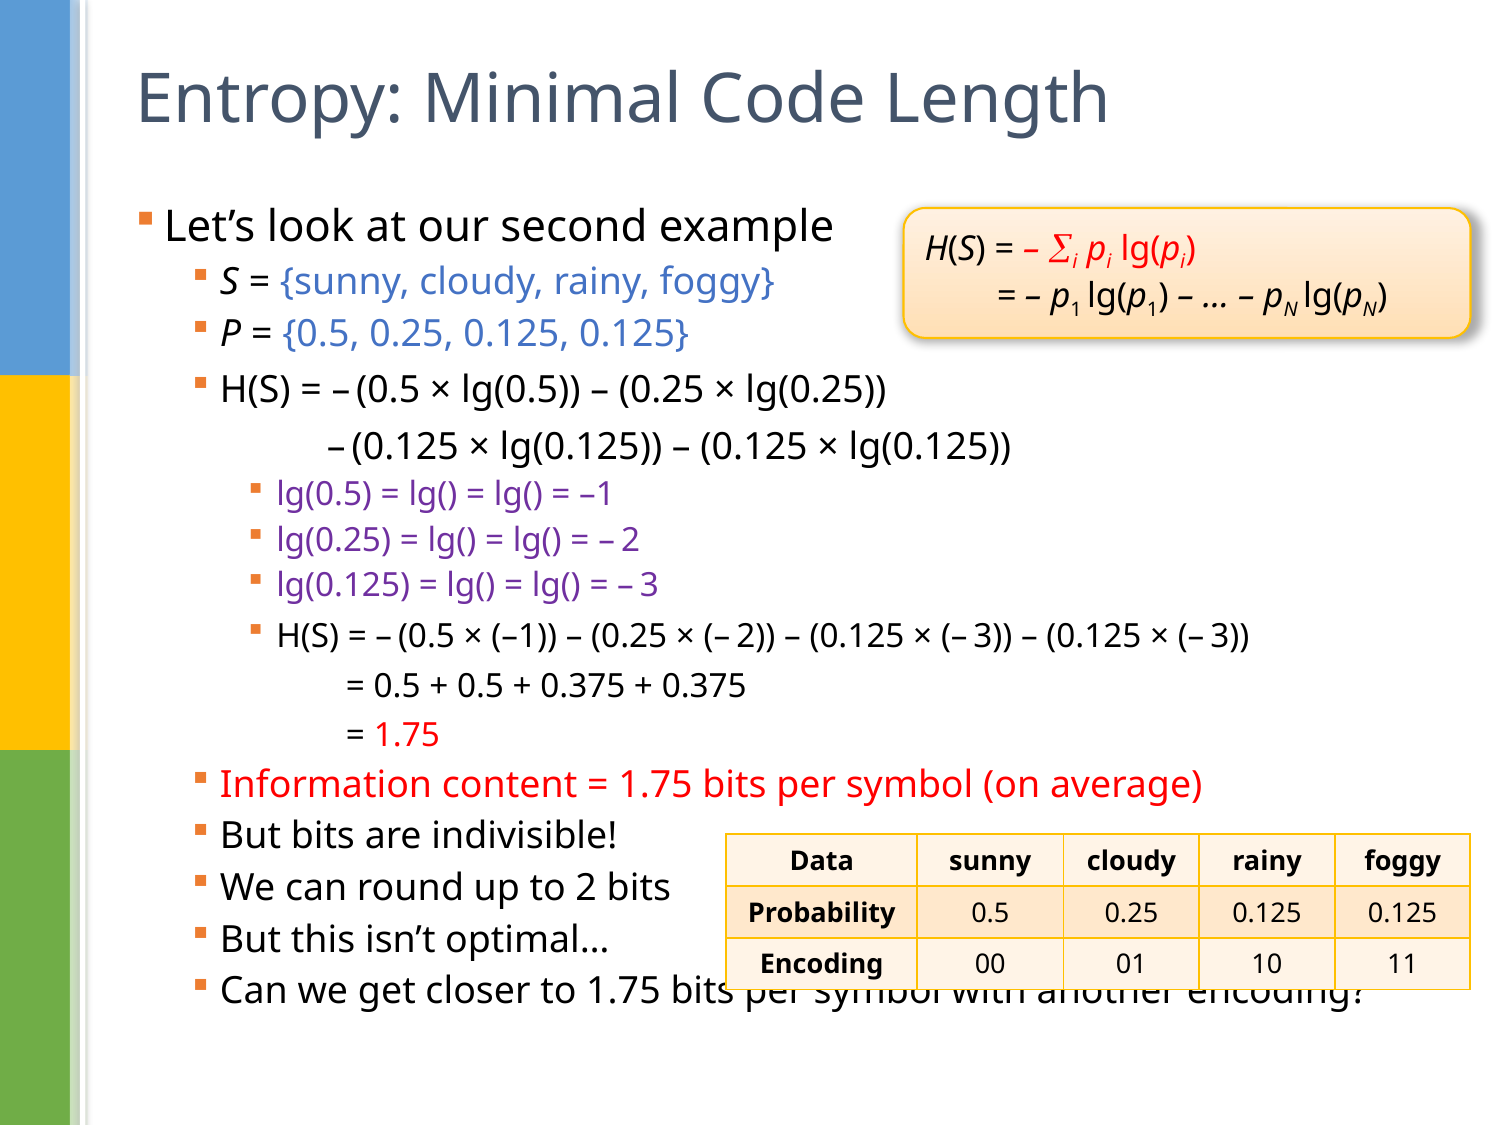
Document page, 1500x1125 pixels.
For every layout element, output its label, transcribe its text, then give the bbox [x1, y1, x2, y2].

table_header cloudy [1064, 835, 1198, 885]
table_header rainy [1200, 835, 1334, 885]
table_cell 0.125 [1336, 887, 1469, 937]
table_header Data [727, 835, 916, 885]
table_cell 10 [1200, 939, 1334, 989]
table_cell Encoding [727, 939, 916, 989]
table_cell 11 [1336, 939, 1469, 989]
table_cell Probability [727, 887, 916, 937]
title Entropy: Minimal Code Length [120, 45, 1399, 145]
table_cell 00 [918, 939, 1063, 989]
table_cell 0.125 [1200, 887, 1334, 937]
table_cell 0.25 [1064, 887, 1198, 937]
table_header sunny [918, 835, 1063, 885]
text_box H(S) = – i pi lg(pi) = – p1 lg(p1) – … – pN lg(pN) [902, 206, 1472, 340]
table_cell 01 [1064, 939, 1198, 989]
table_cell 0.5 [918, 887, 1063, 937]
table_header foggy [1336, 835, 1469, 885]
